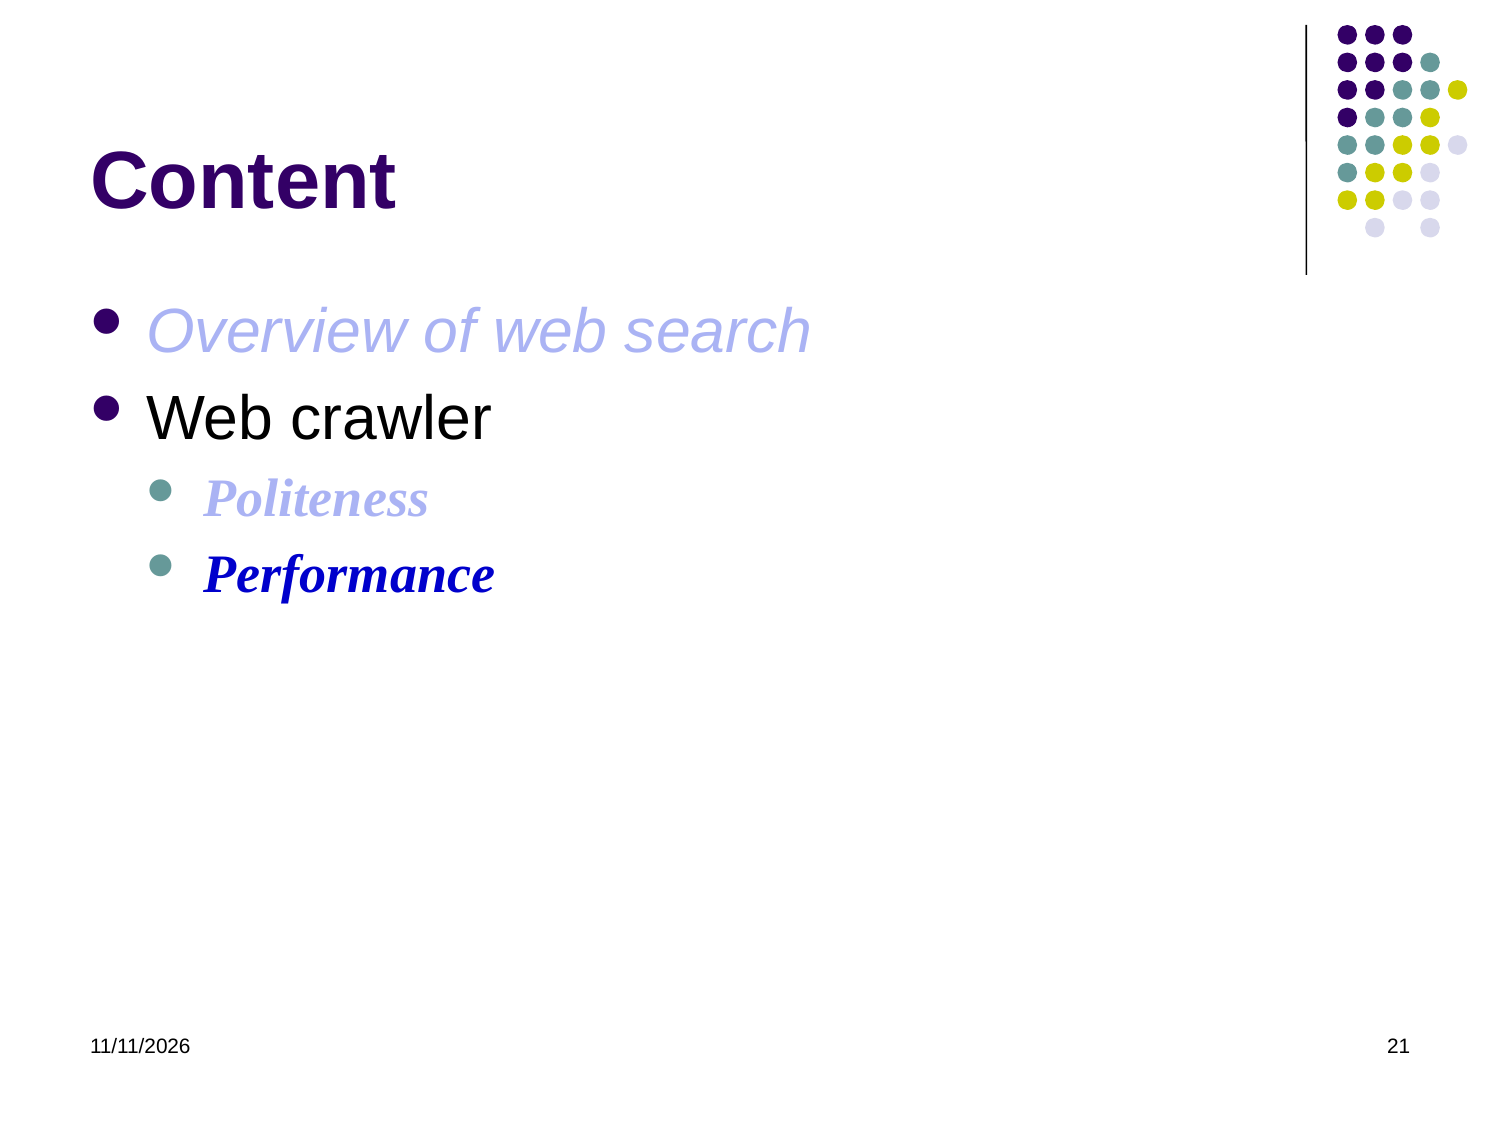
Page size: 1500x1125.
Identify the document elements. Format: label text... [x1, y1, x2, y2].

title Content [75, 20, 1313, 233]
slide_number 21 [1074, 1025, 1425, 1100]
list Overview of web search Web crawler Politeness Performance [75, 282, 1425, 1006]
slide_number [75, 1025, 425, 1100]
